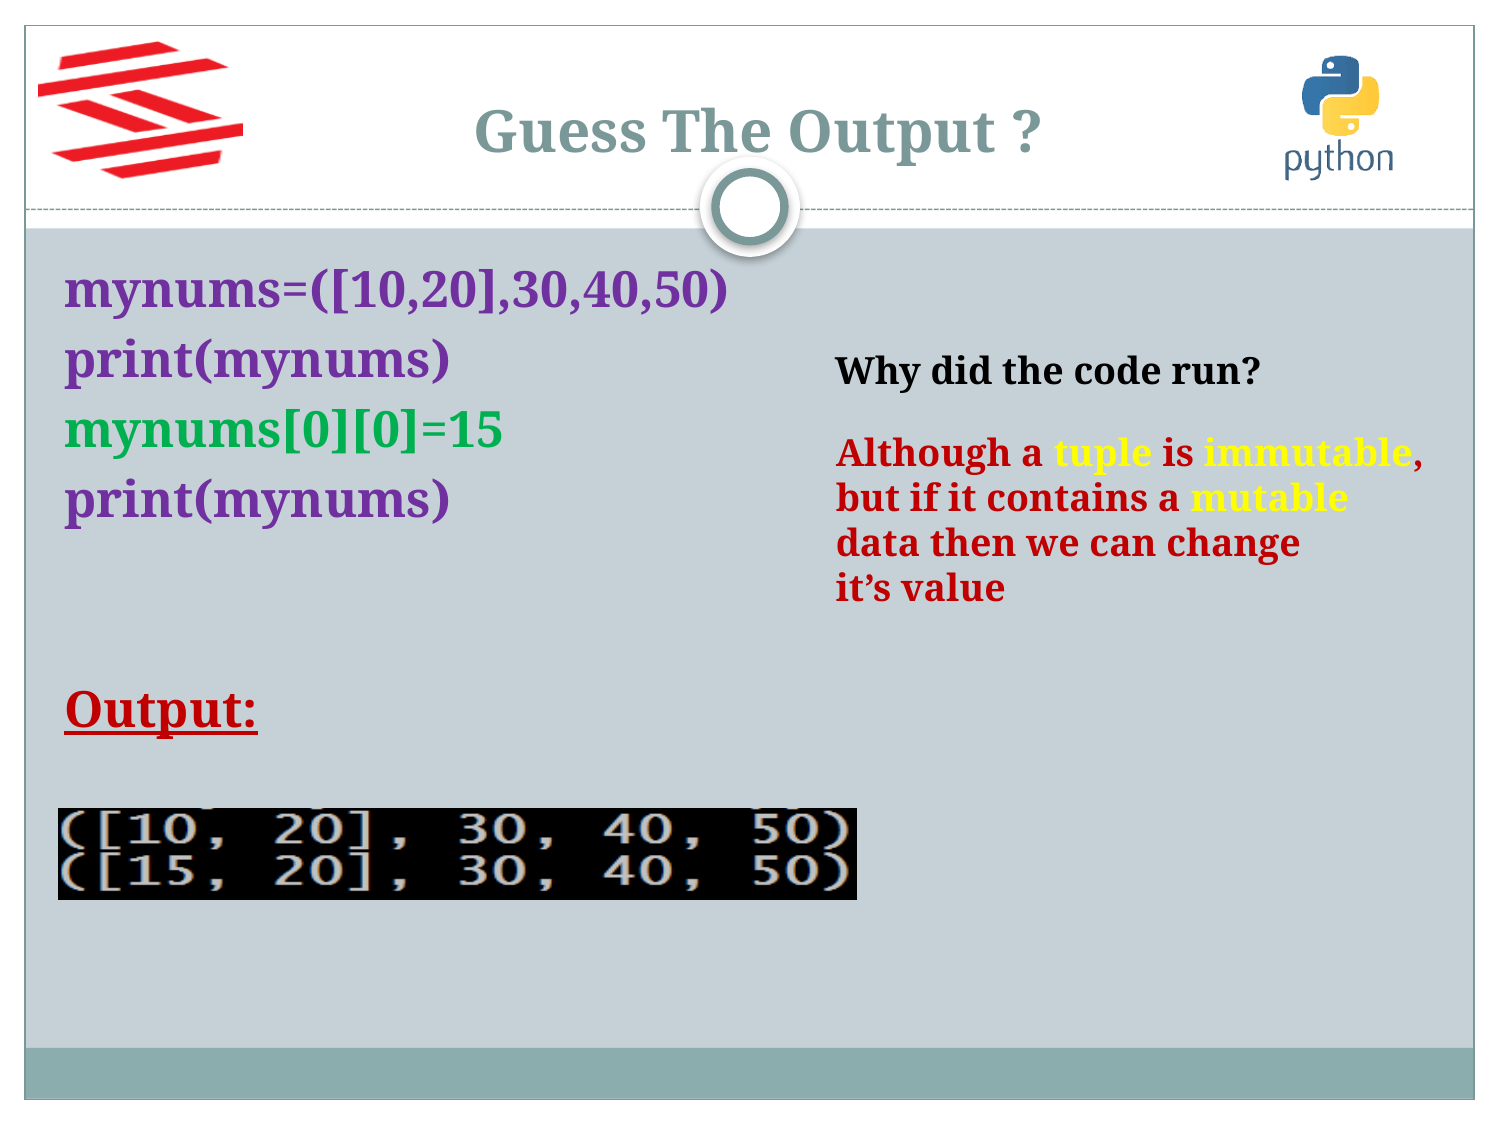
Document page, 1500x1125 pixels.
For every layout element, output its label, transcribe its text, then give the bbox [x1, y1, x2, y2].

picture [58, 808, 857, 900]
text_box Although a tuple is immutable, but if it contains a mutable data then we can change it’s value [821, 421, 1439, 707]
text_box Why did the code run? [820, 339, 1336, 400]
picture [37, 40, 243, 185]
picture [1206, 53, 1471, 186]
list mynums=([10,20],30,40,50) print(mynums) mynums[0][0]=15 print(mynums) Output: [49, 250, 1445, 1047]
title Guess The Output ? [248, 46, 1459, 172]
